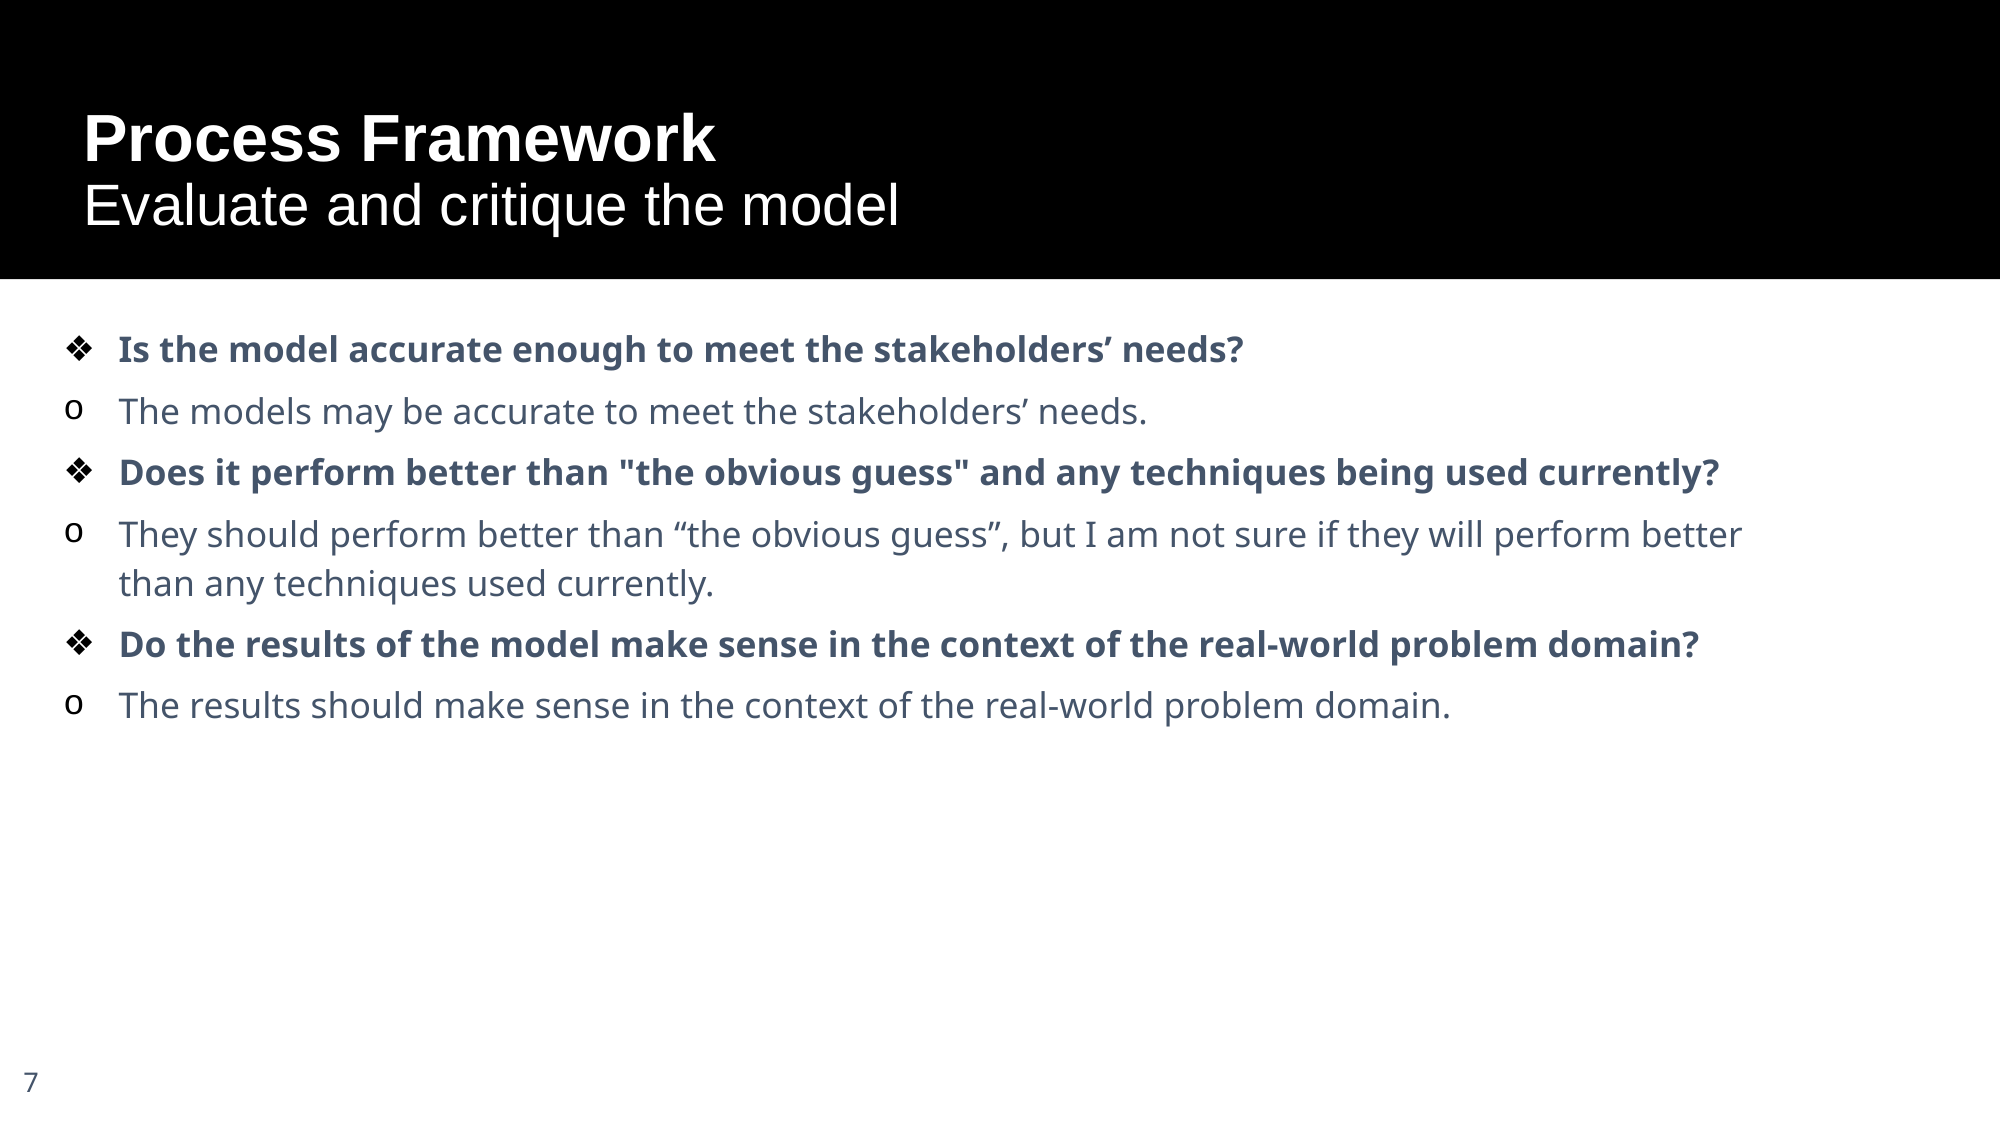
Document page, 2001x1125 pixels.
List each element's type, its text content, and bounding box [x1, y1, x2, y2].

title Process Framework Evaluate and critique the model [68, 80, 1932, 246]
slide_number 7 [0, 1038, 59, 1125]
list Is the model accurate enough to meet the stakeholders’ needs? The models may be accurate to meet the stakeholders’ needs. Does it perform better than "the obvious guess" and any techniques being used currently? They should perform better than “the obvious guess”, but I am not sure if they will perform better than any techniques used currently. Do the results of the model make sense in the context of the real-world problem domain? The results should make sense in the context of the real-world problem domain. [43, 313, 1787, 1096]
